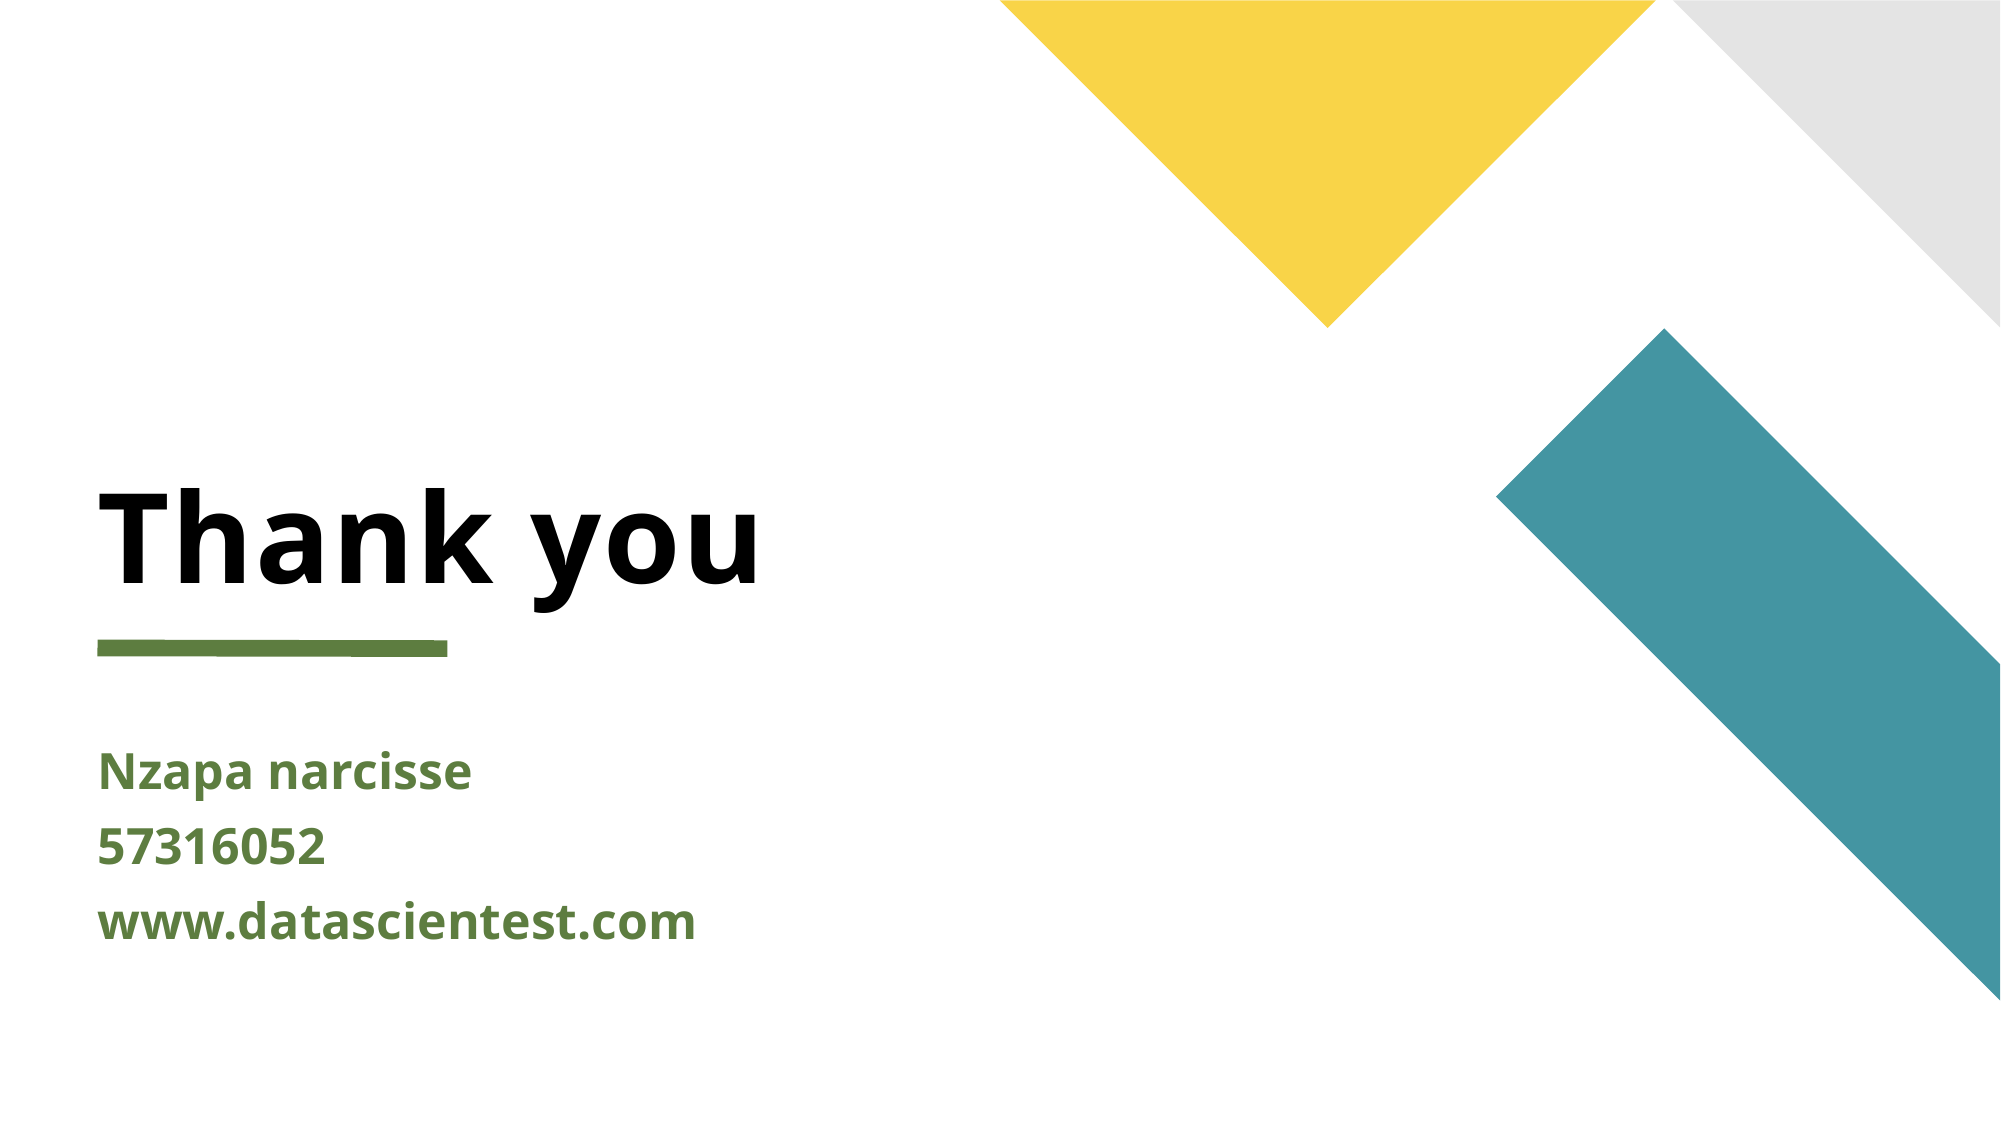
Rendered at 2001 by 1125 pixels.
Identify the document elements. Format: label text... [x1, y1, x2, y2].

list Nzapa narcisse 57316052 www.datascientest.com [97, 746, 998, 1017]
title Thank you [97, 67, 998, 608]
